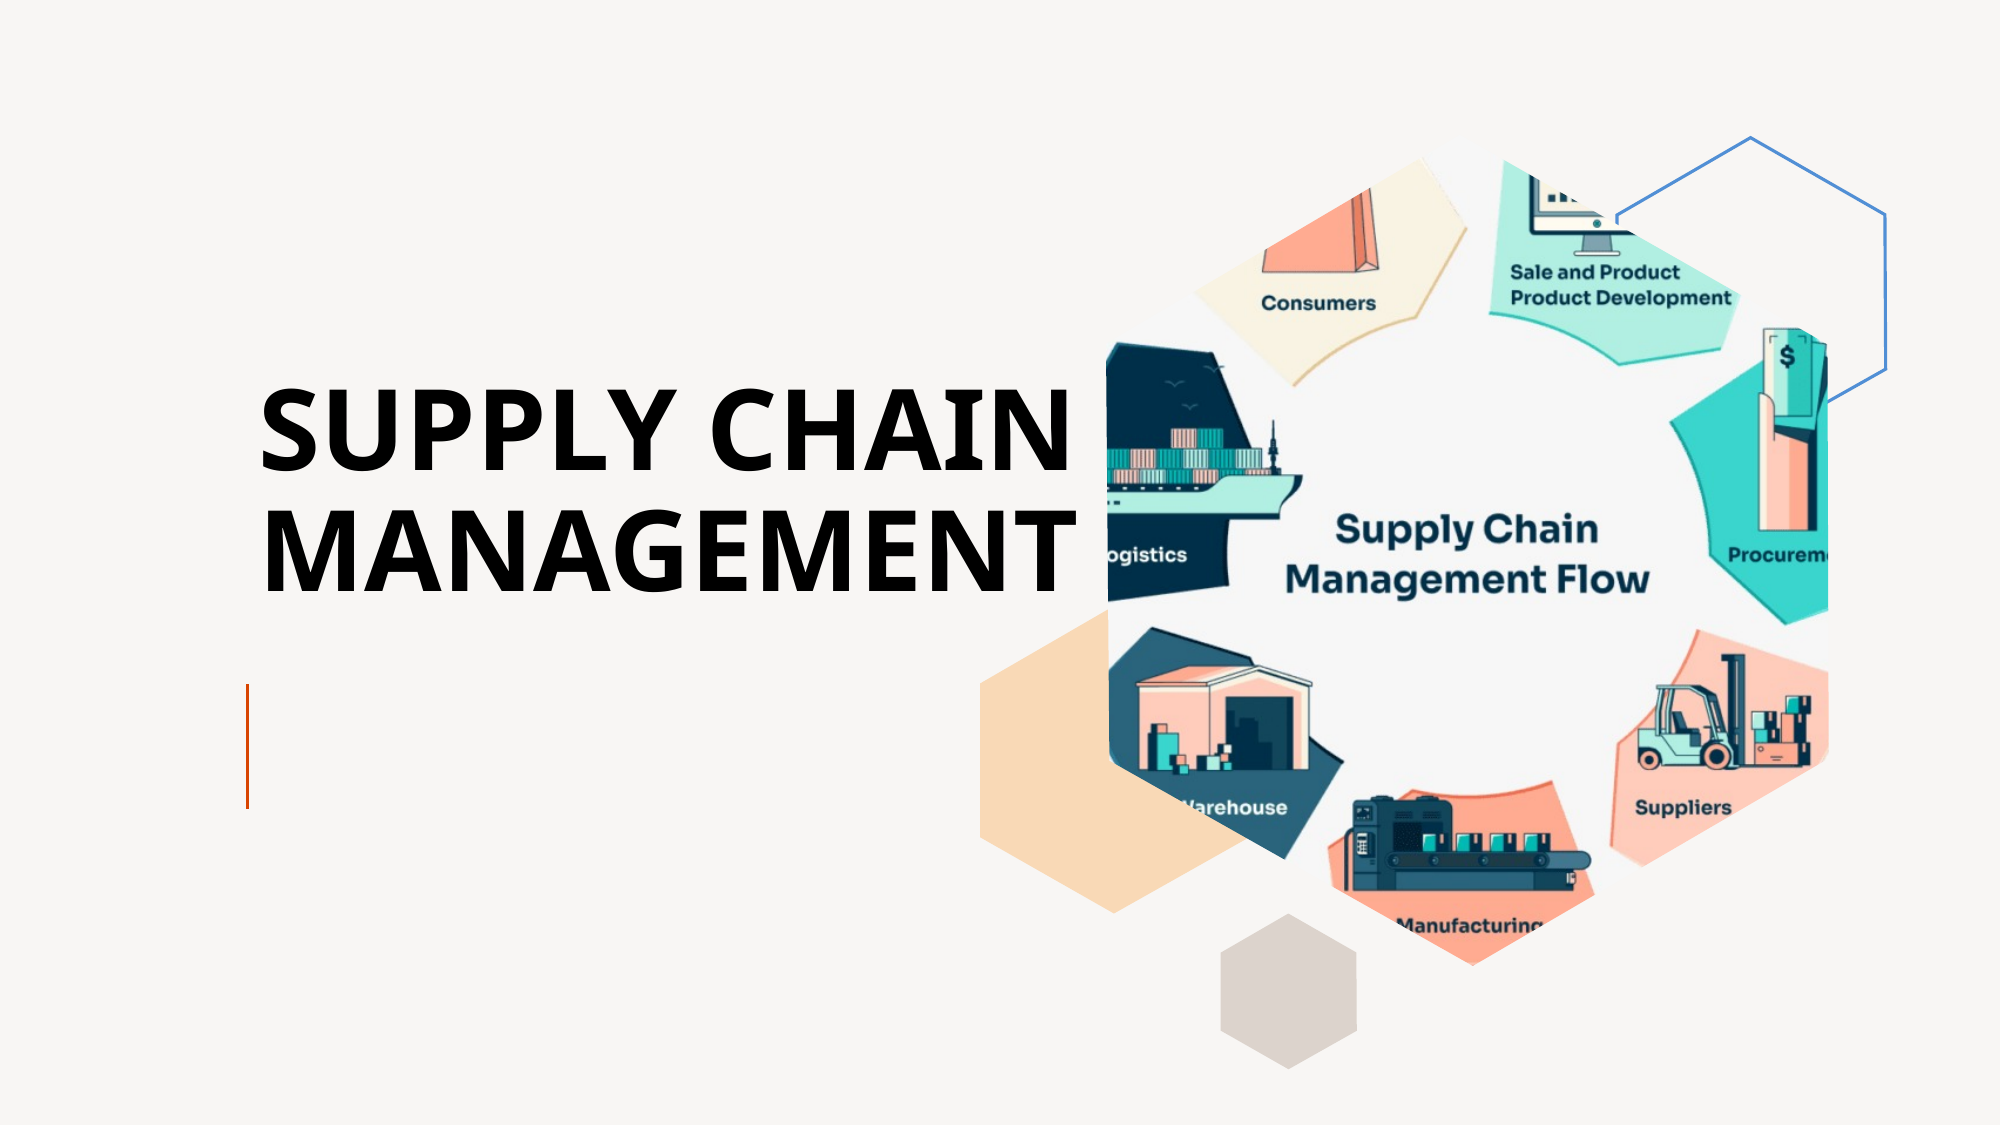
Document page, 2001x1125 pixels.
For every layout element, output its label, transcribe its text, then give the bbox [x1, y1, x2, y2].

text_box [980, 611, 1105, 909]
title SUPPLY CHAIN MANAGEMENT [243, 325, 1105, 664]
picture [1118, 349, 1124, 356]
text_box [1829, 182, 1886, 402]
picture [1105, 134, 1829, 966]
